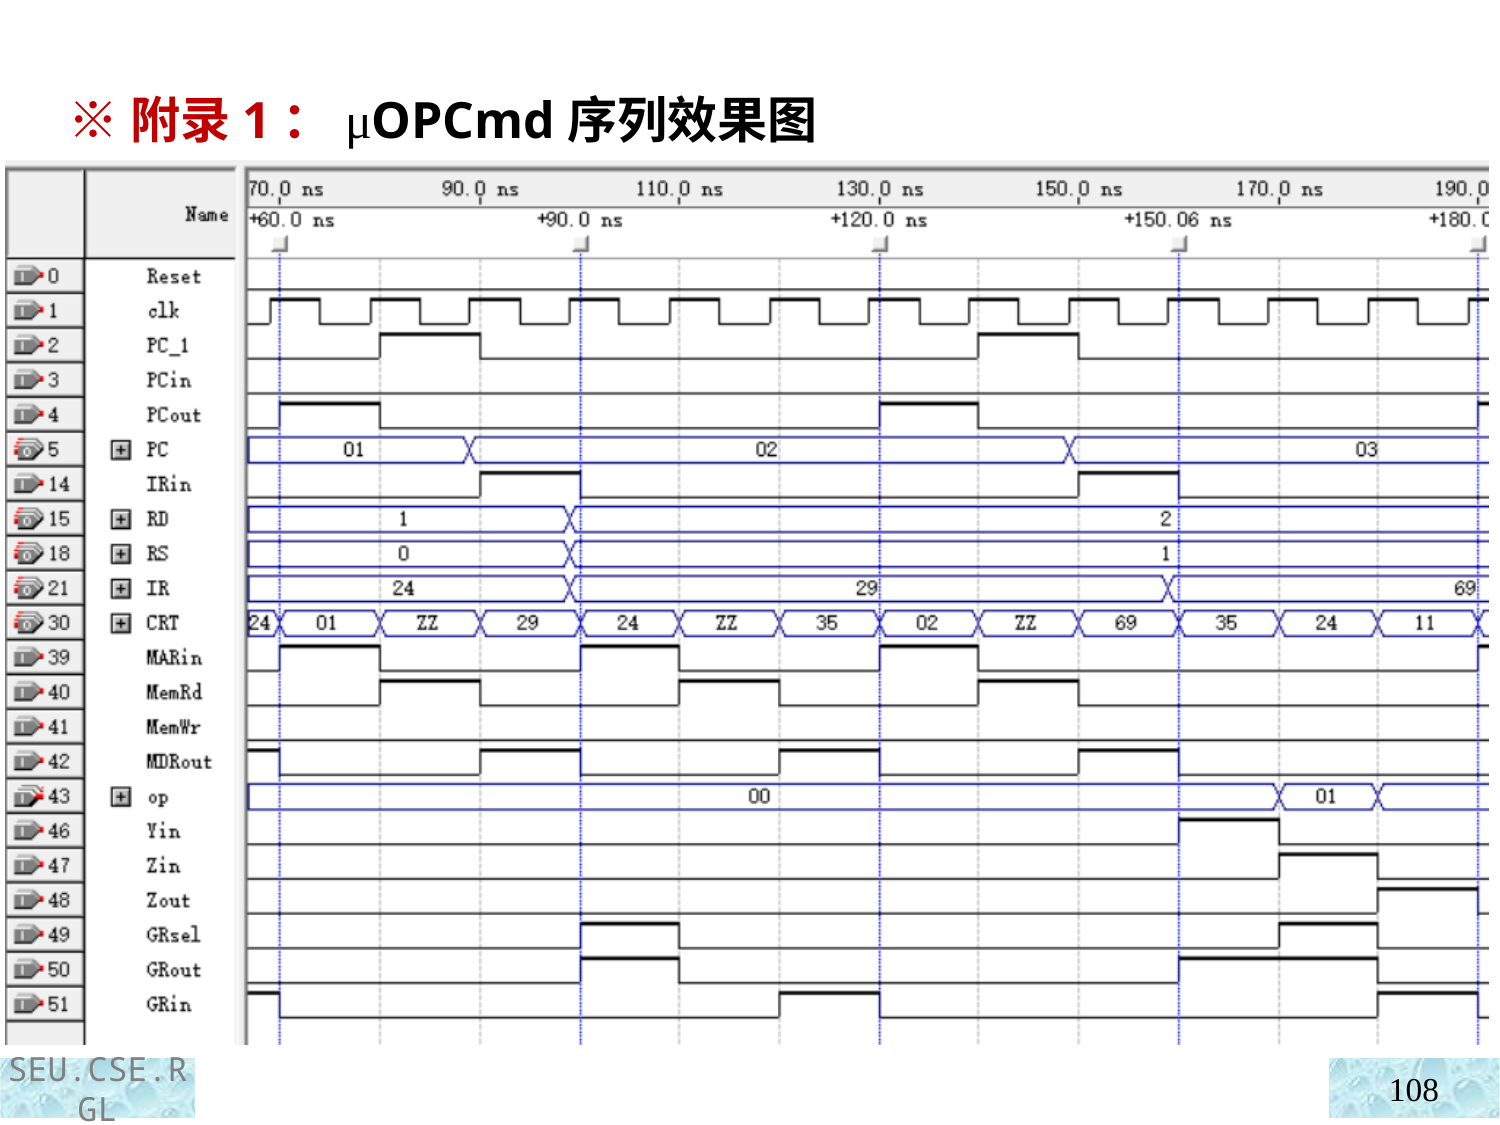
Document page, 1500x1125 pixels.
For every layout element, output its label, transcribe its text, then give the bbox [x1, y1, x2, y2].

slide_number 108 [1328, 1058, 1500, 1118]
picture [5, 160, 1489, 1045]
text_box ※附录1：μOPCmd序列效果图 [31, 65, 1471, 156]
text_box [0, 1058, 195, 1118]
